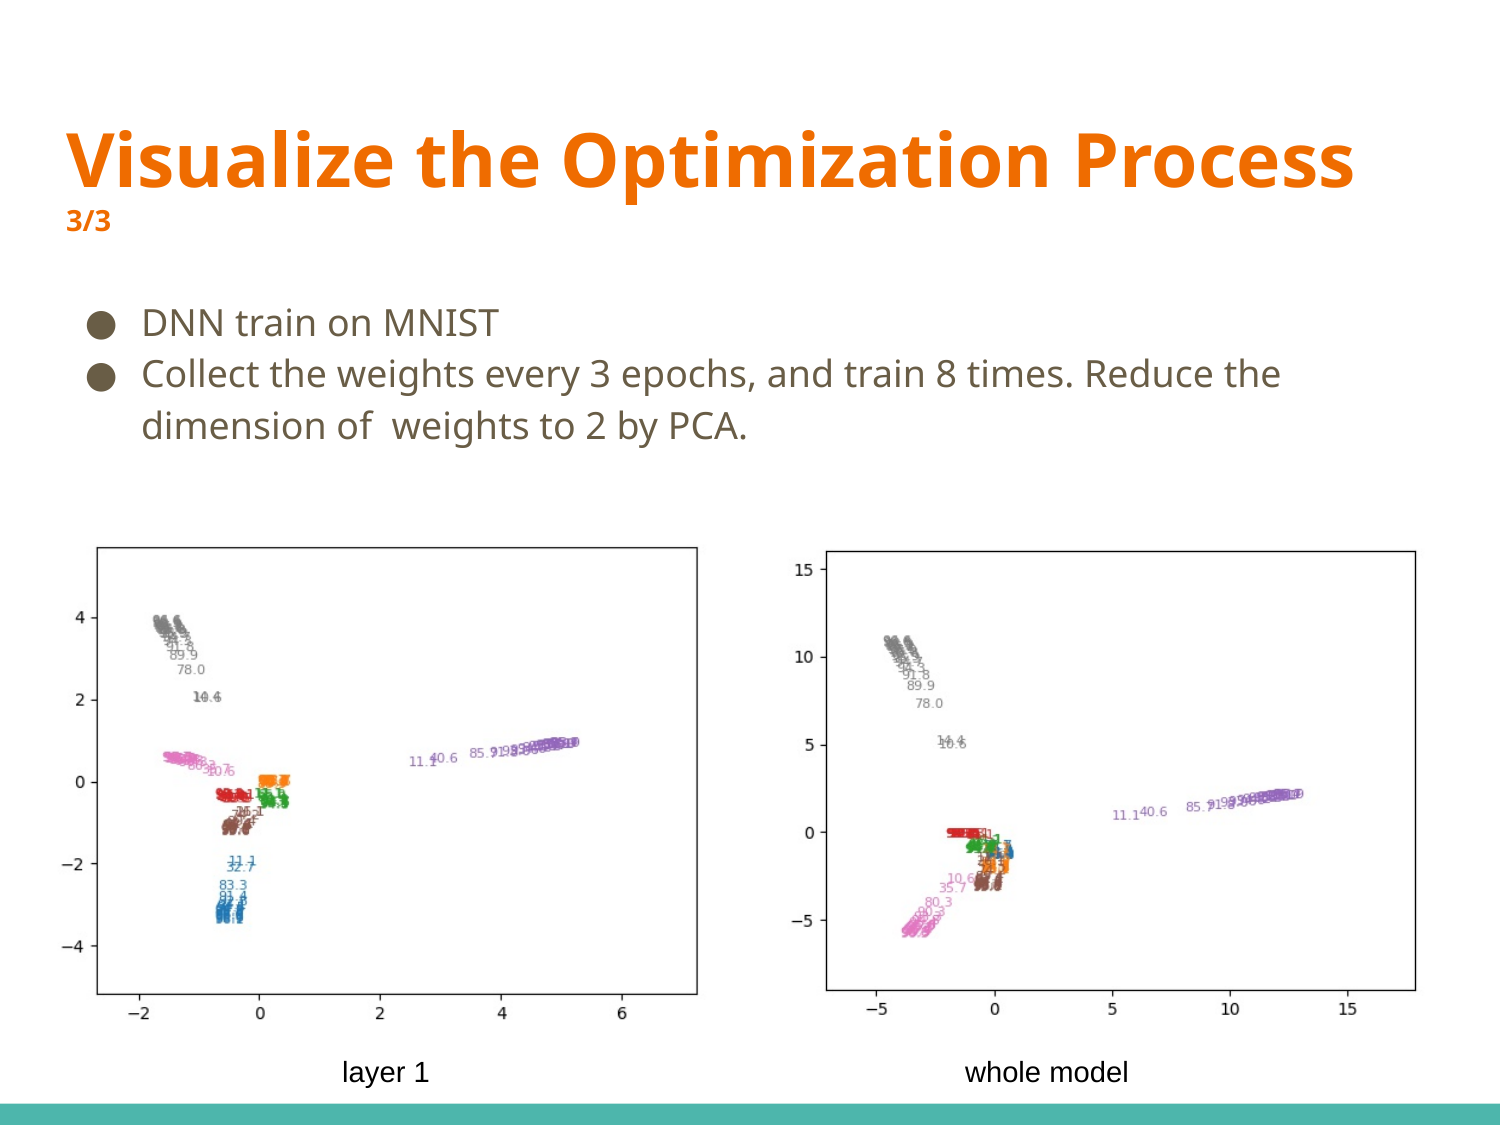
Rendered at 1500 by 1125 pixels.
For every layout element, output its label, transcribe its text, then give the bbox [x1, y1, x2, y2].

picture [0, 477, 1491, 1058]
title Visualize the Optimization Process 3/3 [51, 97, 1449, 252]
text_box layer 1 whole model [310, 1061, 1317, 1099]
list DNN train on MNIST Collect the weights every 3 epochs, and train 8 times. Reduce the dimension of weights to 2 by PCA. [51, 276, 1449, 481]
